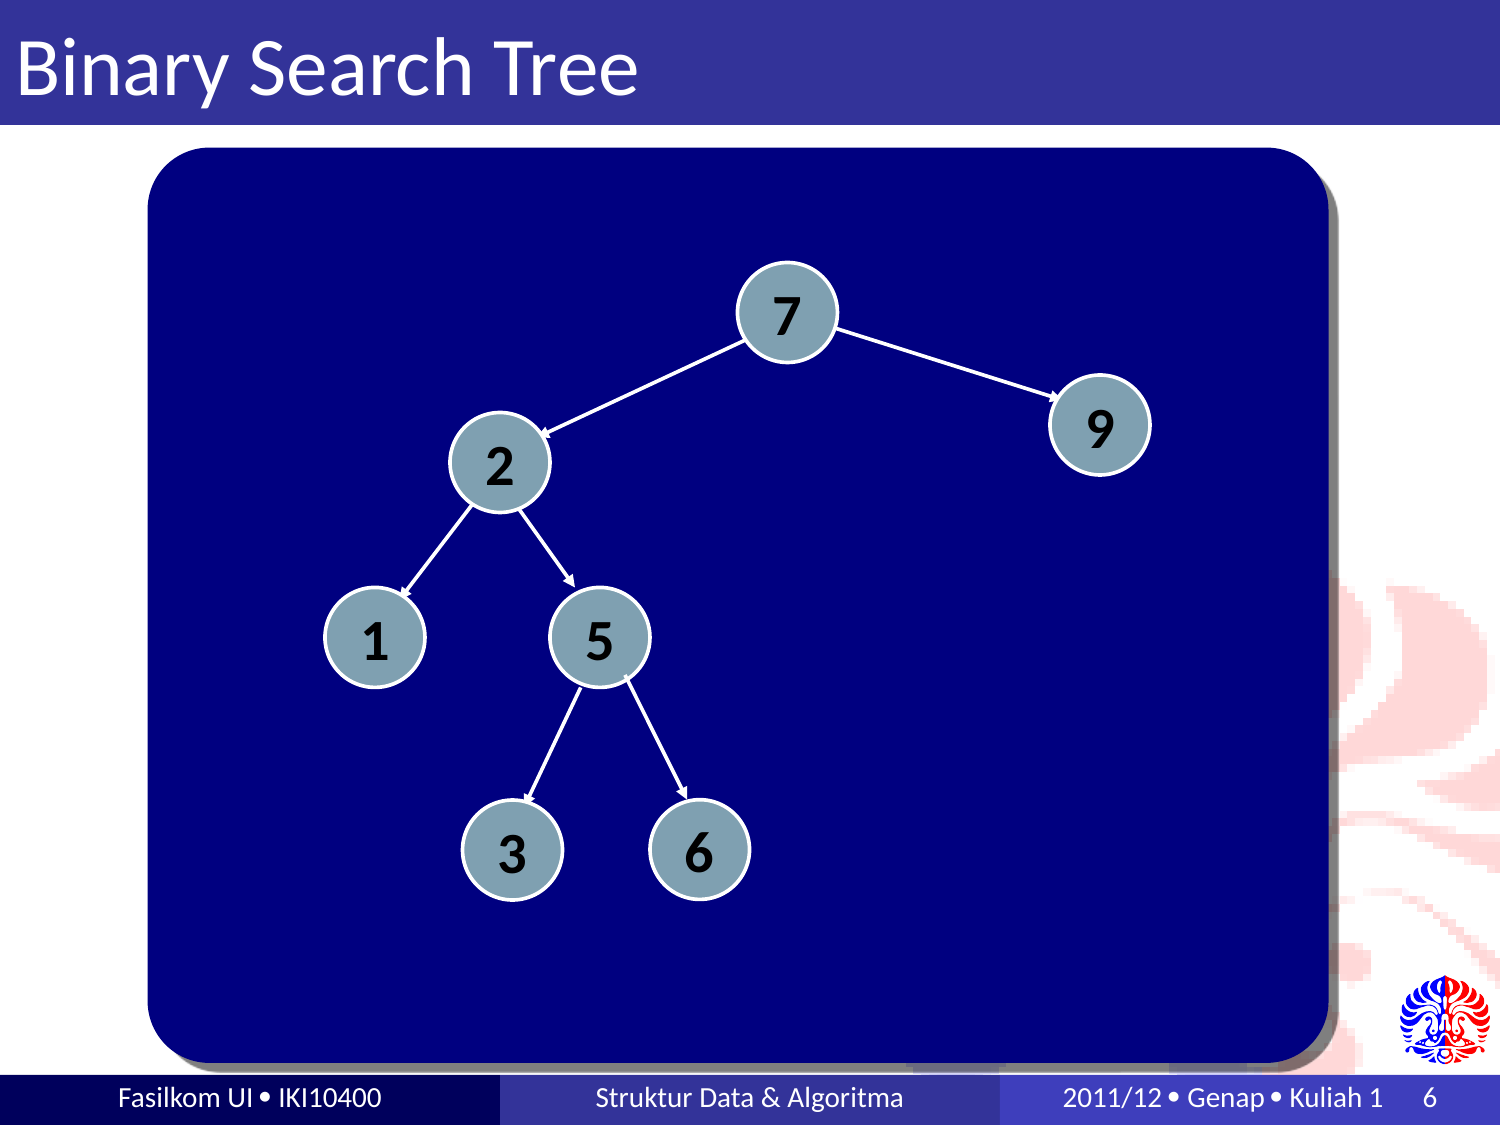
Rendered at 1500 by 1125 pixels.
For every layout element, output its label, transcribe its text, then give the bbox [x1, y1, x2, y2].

text_box 7 [737, 262, 838, 363]
text_box [400, 504, 473, 597]
text_box [835, 328, 1059, 403]
text_box [147, 147, 1329, 1063]
text_box 6 [650, 799, 750, 900]
text_box 1 [324, 587, 425, 688]
text_box 9 [1050, 375, 1150, 475]
text_box 5 [549, 587, 650, 688]
text_box 3 [462, 800, 563, 901]
text_box [519, 509, 575, 588]
text_box [541, 340, 745, 438]
title Binary Search Tree [0, 0, 1500, 125]
text_box [523, 687, 581, 803]
text_box [624, 674, 688, 800]
text_box 2 [450, 412, 550, 513]
picture [1399, 974, 1491, 1065]
